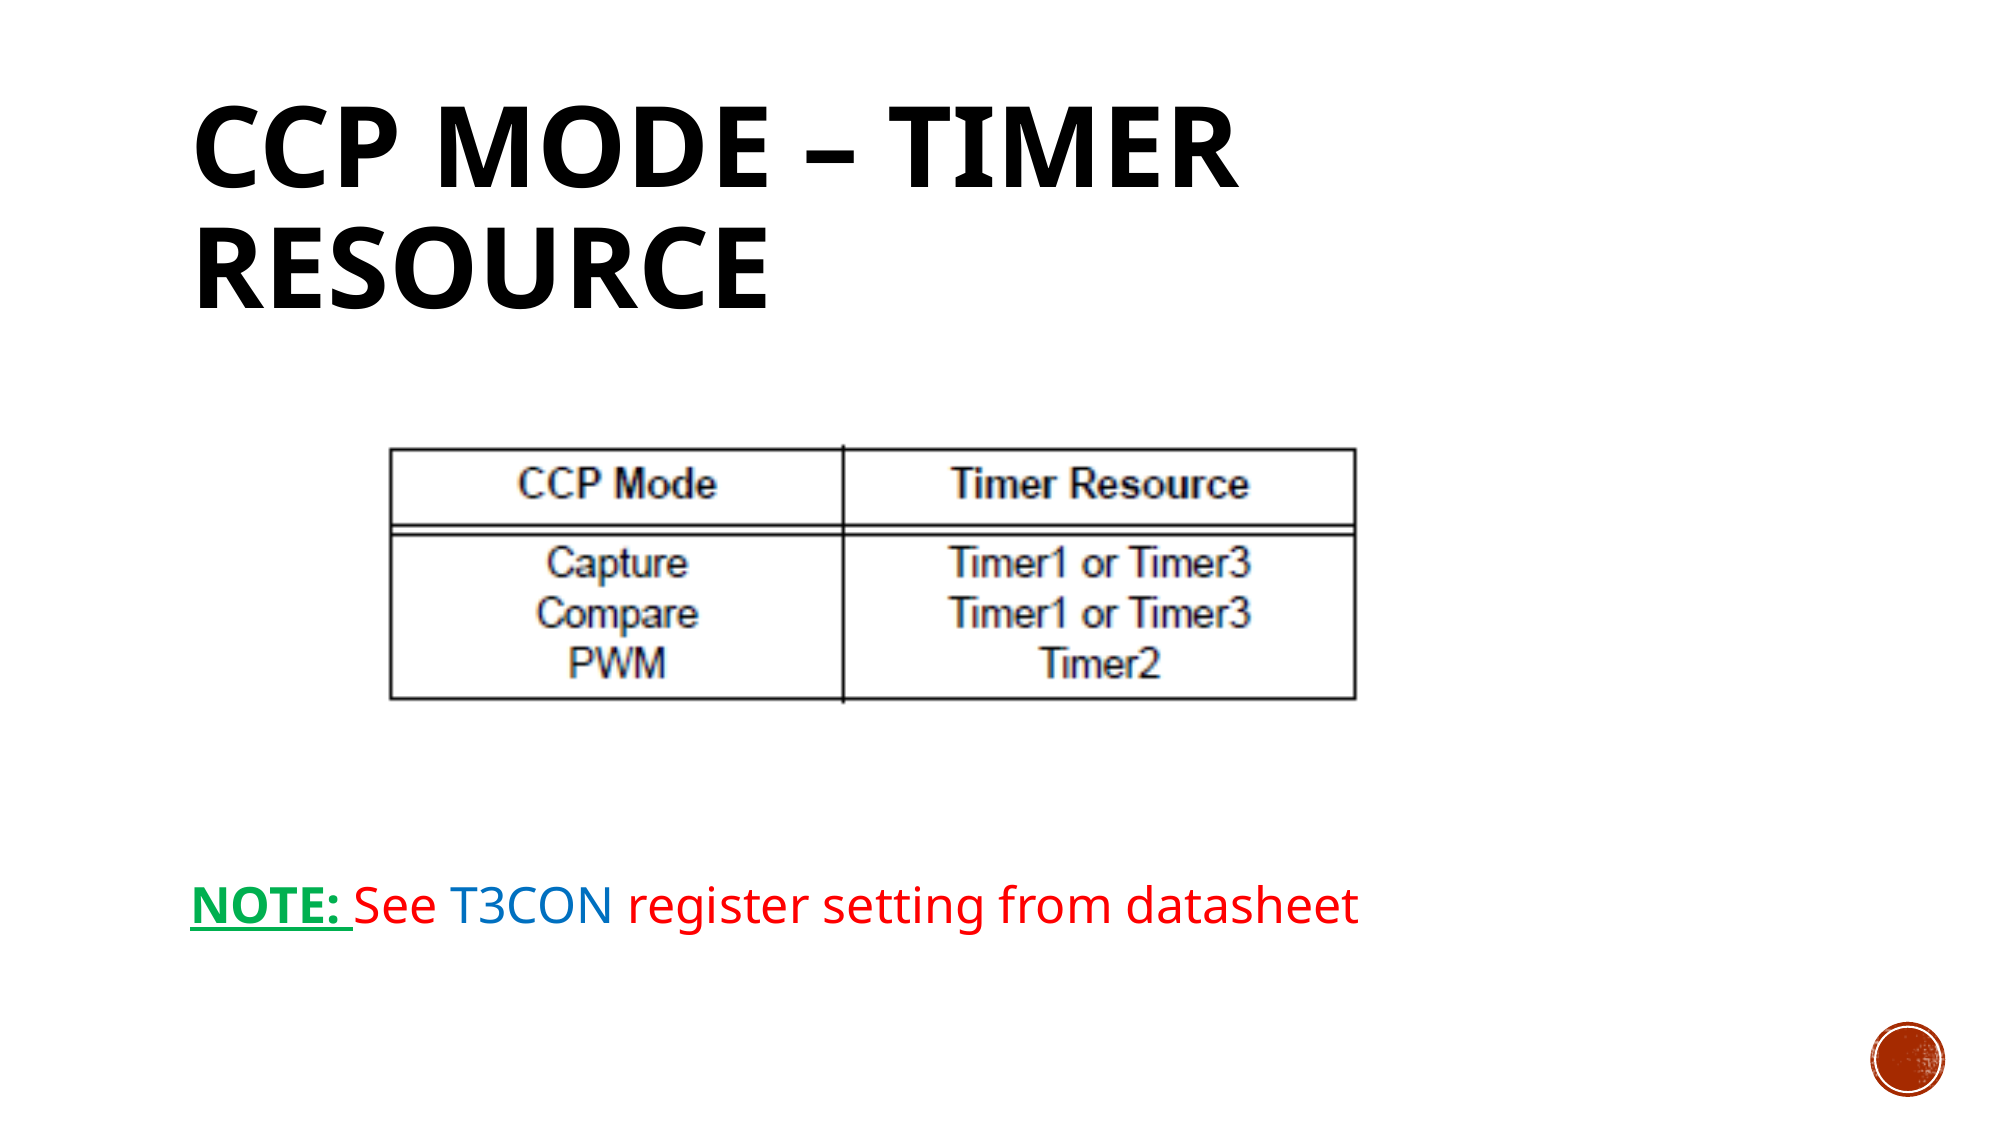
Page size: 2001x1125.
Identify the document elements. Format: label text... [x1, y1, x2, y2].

title CCP MODE – TIMER RESOURCE [175, 79, 1826, 344]
text_box NOTE: See T3CON register setting from datasheet [175, 866, 1642, 942]
picture [384, 430, 1361, 708]
